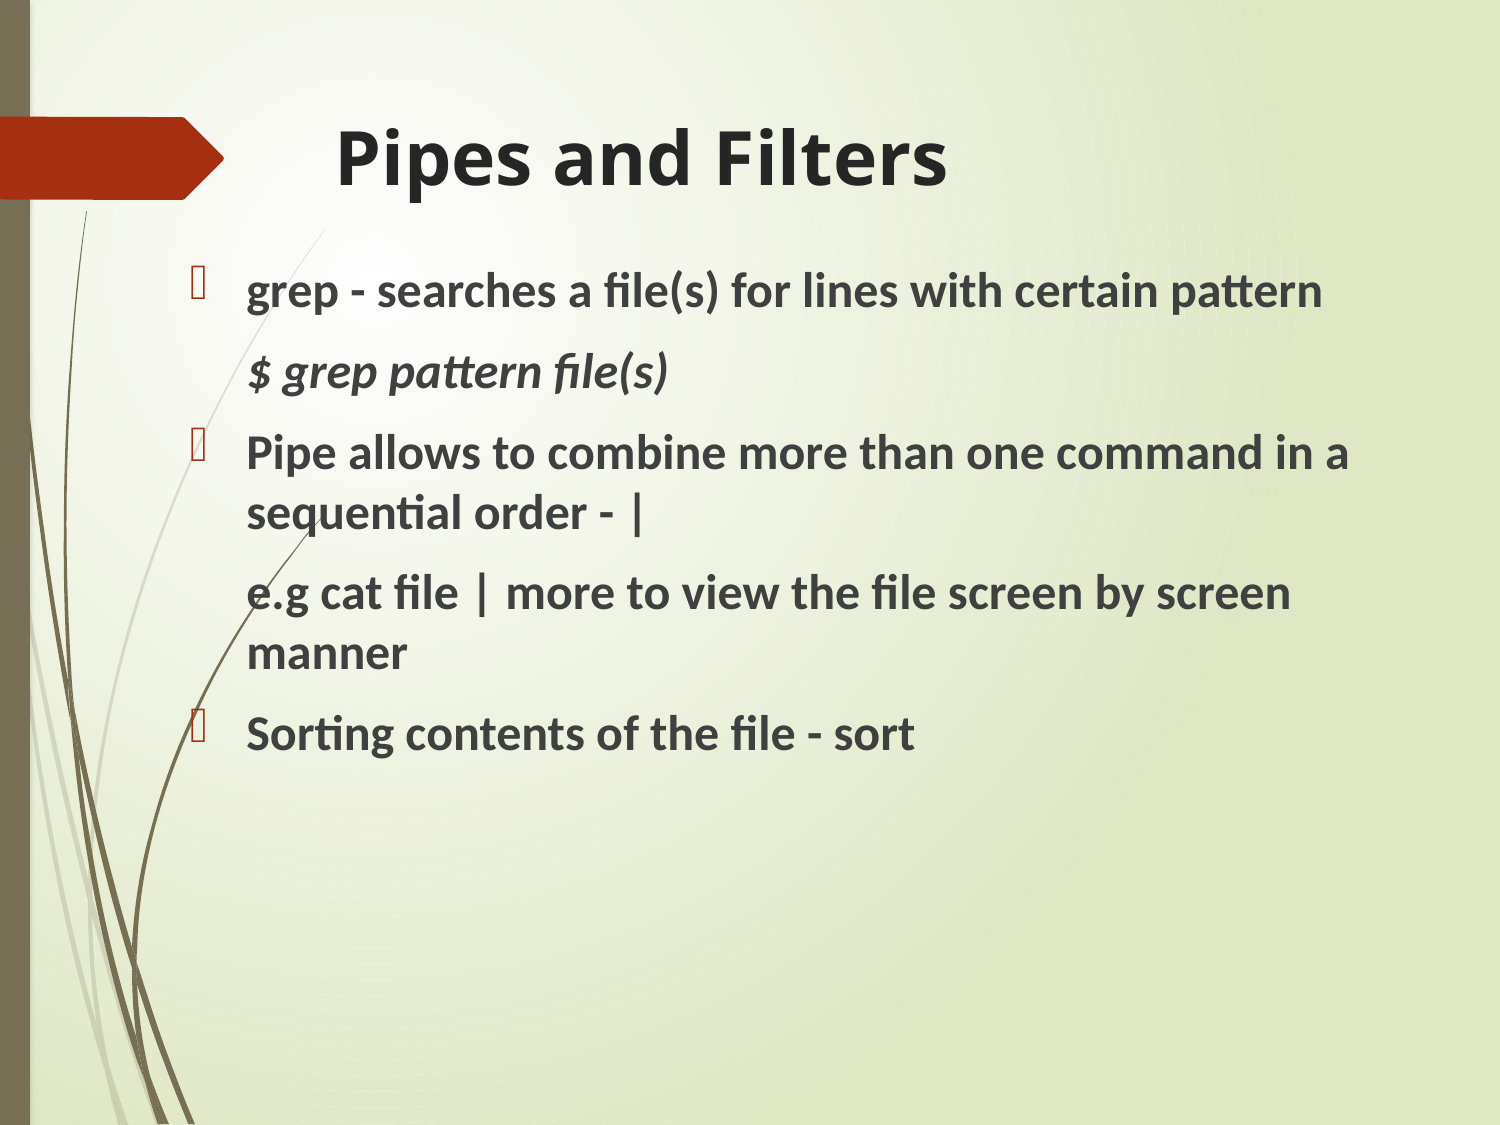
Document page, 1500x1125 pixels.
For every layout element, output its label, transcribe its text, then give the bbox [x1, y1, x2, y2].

title Pipes and Filters [319, 102, 1400, 249]
list grep - searches a file(s) for lines with certain pattern $ grep pattern file(s) Pipe allows to combine more than one command in a sequential order - | e.g cat file | more to view the file screen by screen manner Sorting contents of the file - sort [174, 249, 1400, 970]
